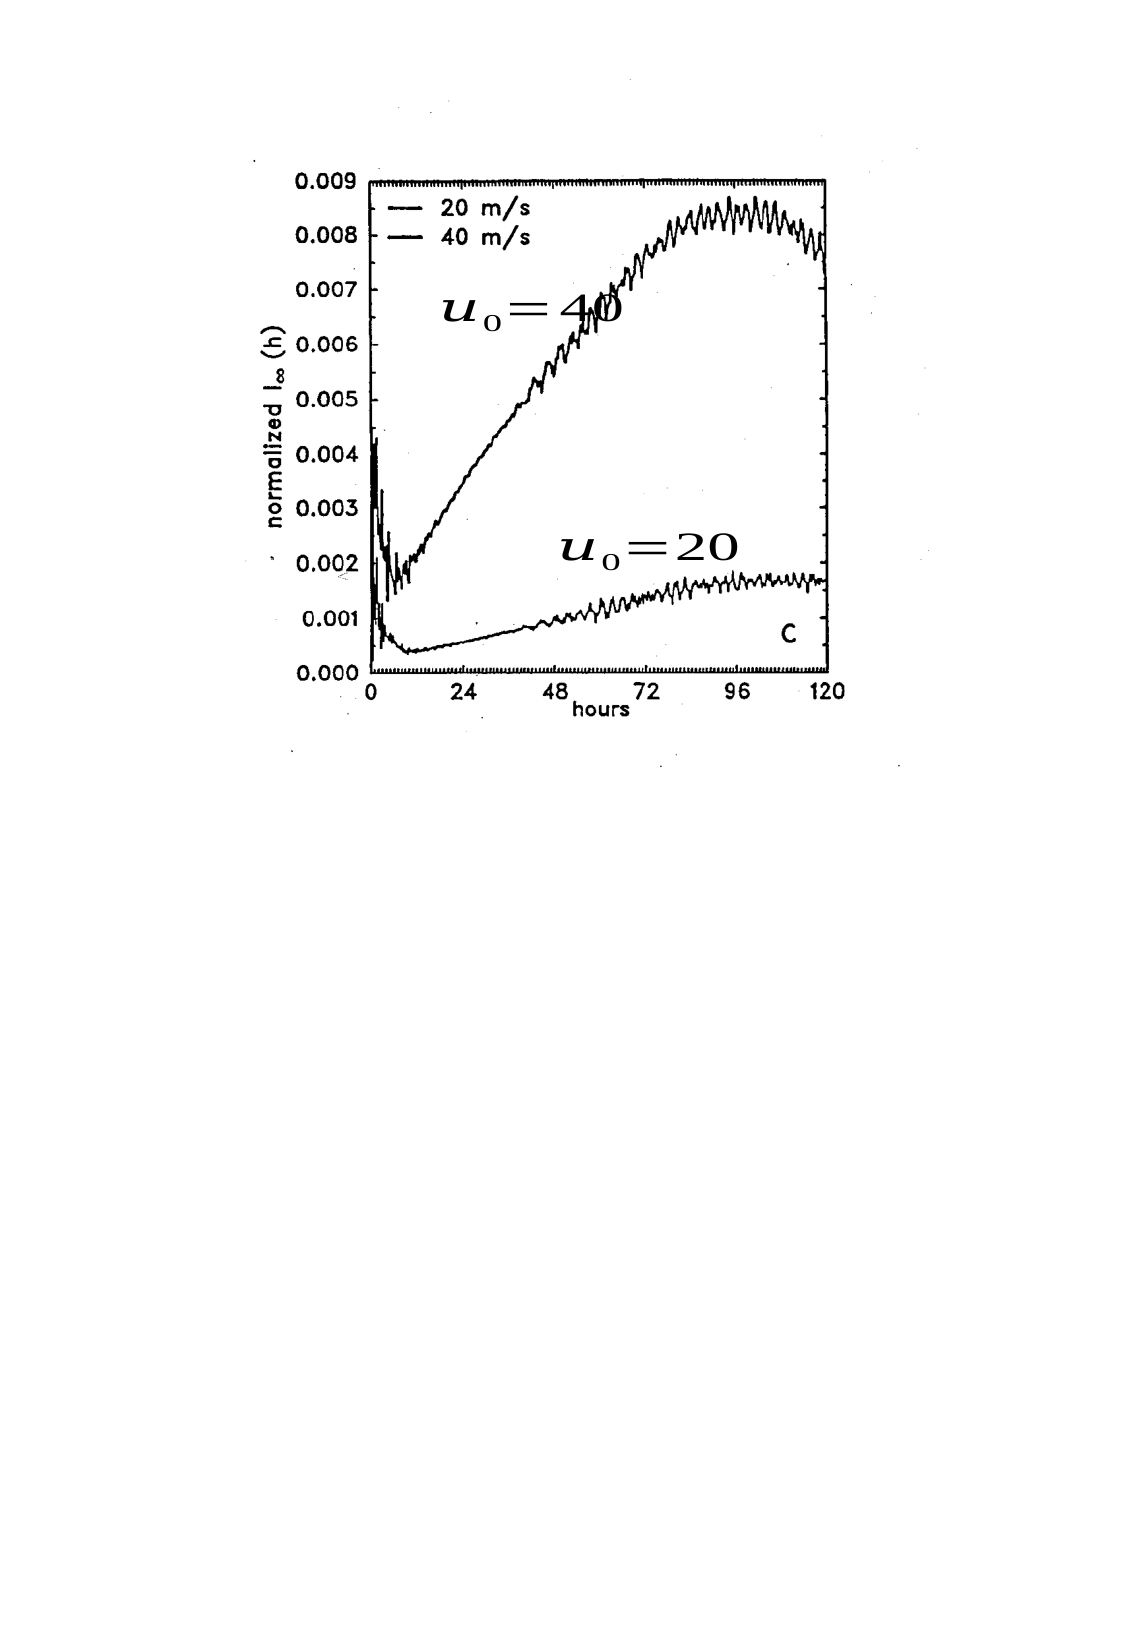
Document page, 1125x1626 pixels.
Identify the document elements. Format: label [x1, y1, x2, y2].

picture [245, 47, 972, 770]
